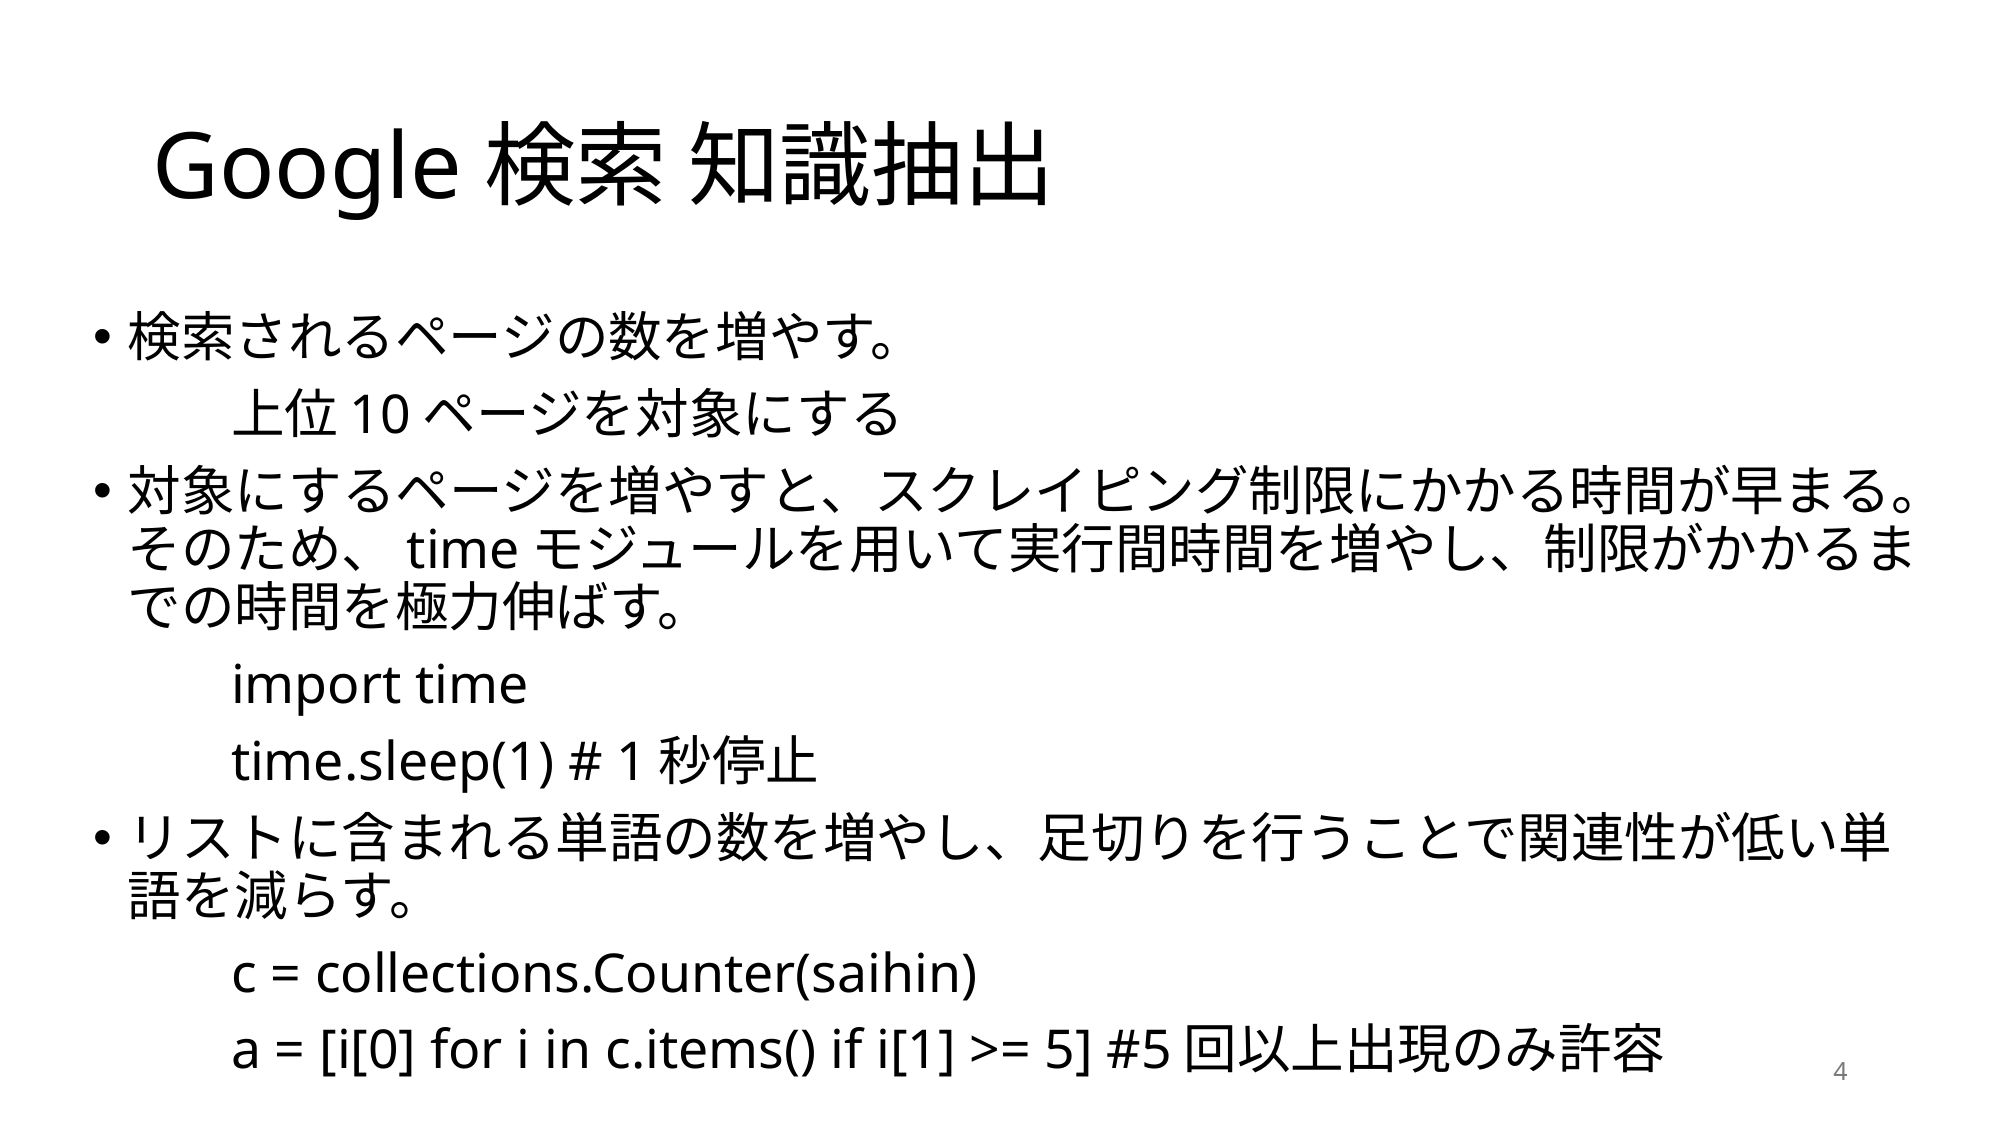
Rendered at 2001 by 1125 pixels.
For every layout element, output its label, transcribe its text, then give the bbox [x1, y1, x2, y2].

title Google検索 知識抽出 [137, 59, 1863, 278]
list 検索されるページの数を増やす。 上位10ページを対象にする 対象にするページを増やすと、スクレイピング制限にかかる時間が早まる。そのため、timeモジュールを用いて実行間時間を増やし、制限がかかるまでの時間を極力伸ばす。 import time time.sleep(1) # 1秒停止 リストに含まれる単語の数を増やし、足切りを行うことで関連性が低い単語を減らす。 c = collections.Counter(saihin) a = [i[0] for i in c.items() if i[1] >= 5] #5回以上出現のみ許容 [78, 303, 1943, 1090]
slide_number 4 [1412, 1042, 1863, 1103]
